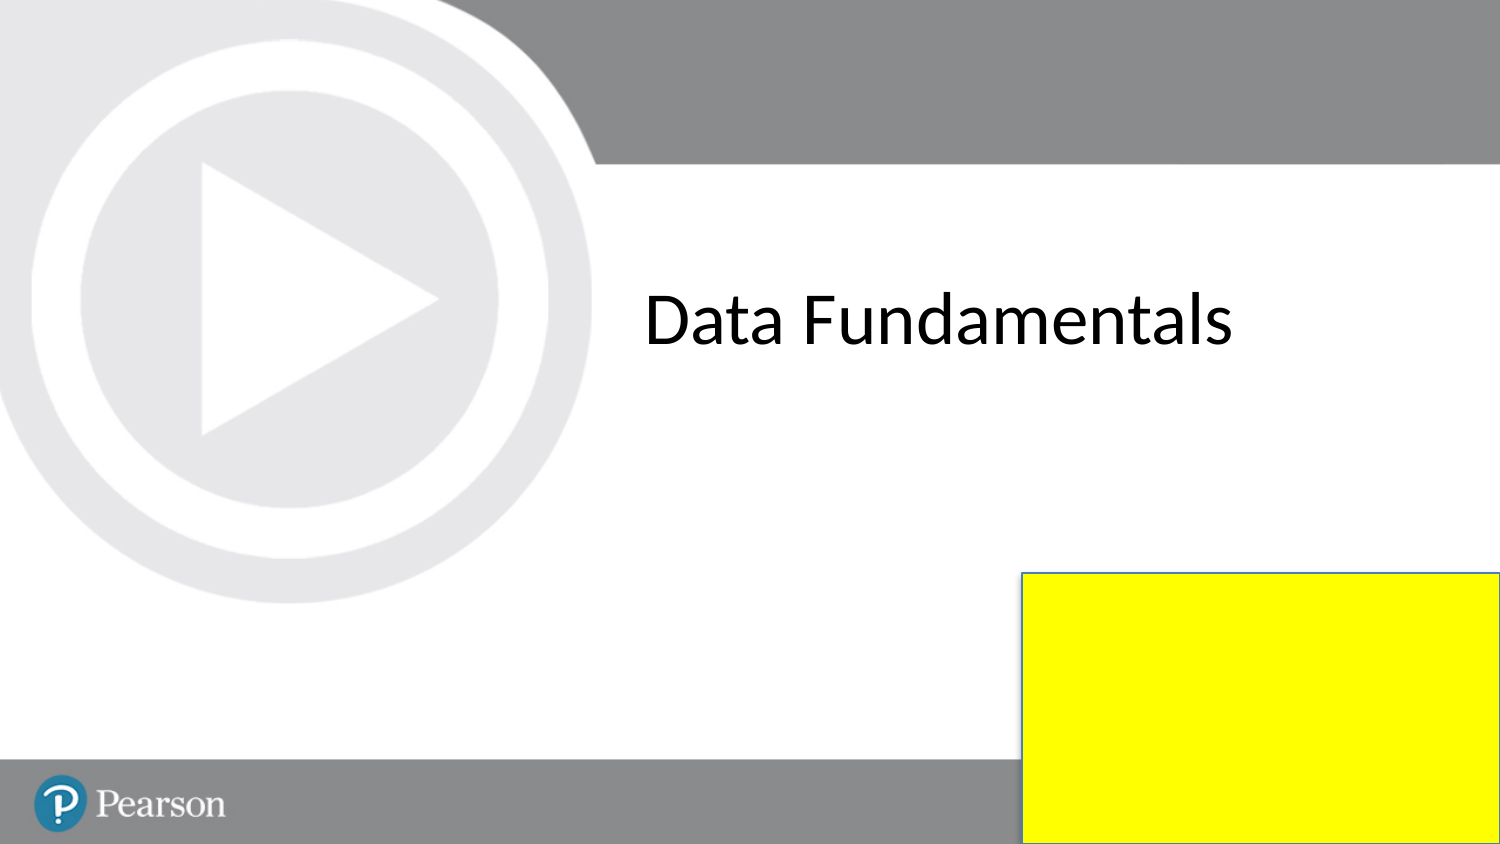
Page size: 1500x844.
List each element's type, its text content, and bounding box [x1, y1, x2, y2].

title Data Fundamentals [629, 262, 1446, 443]
picture [0, 0, 1500, 844]
text_box [1021, 572, 1500, 844]
